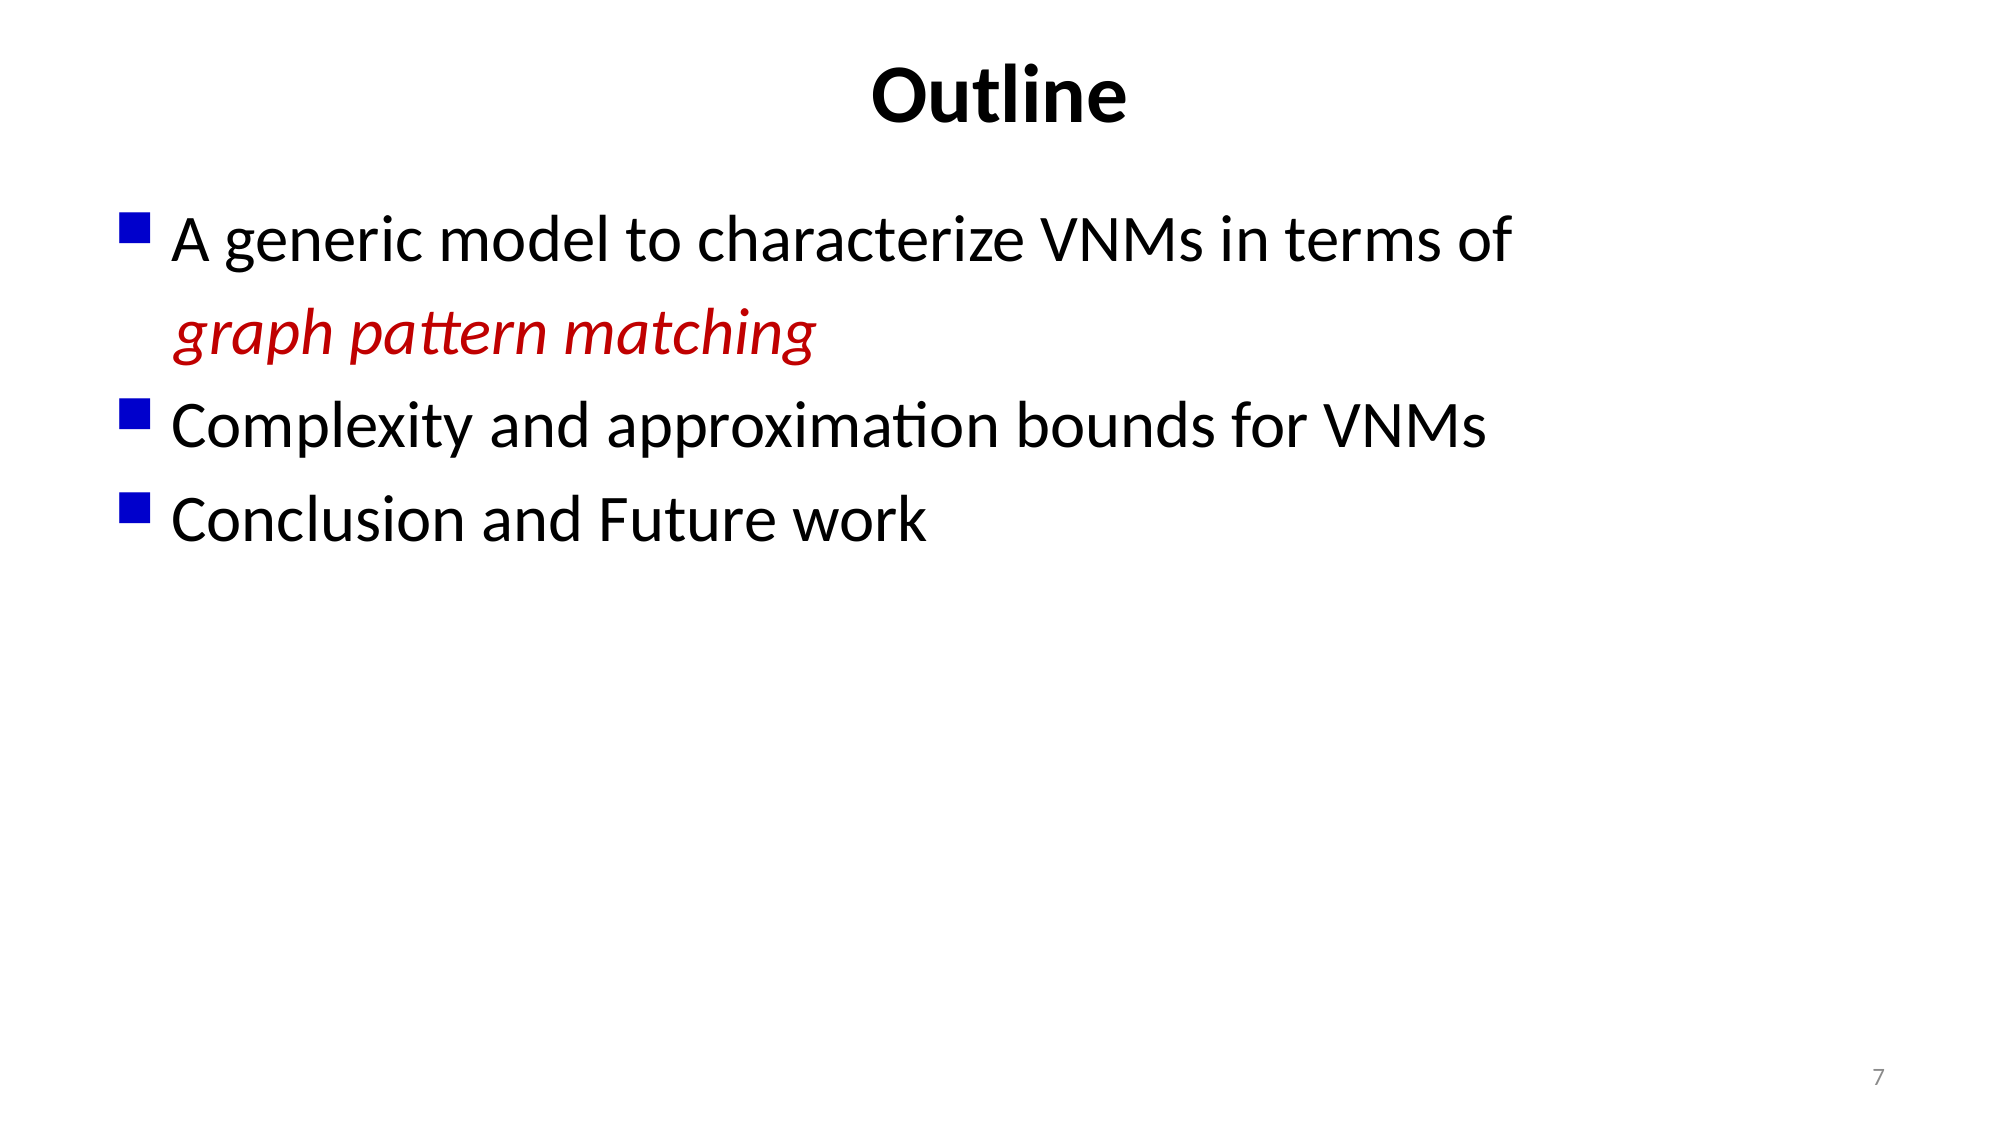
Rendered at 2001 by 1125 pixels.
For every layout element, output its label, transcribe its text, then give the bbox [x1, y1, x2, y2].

title Outline [99, 17, 1900, 162]
list A generic model to characterize VNMs in terms of graph pattern matching Complexity and approximation bounds for VNMs Conclusion and Future work [99, 186, 1900, 1030]
slide_number 7 [1433, 1045, 1900, 1105]
